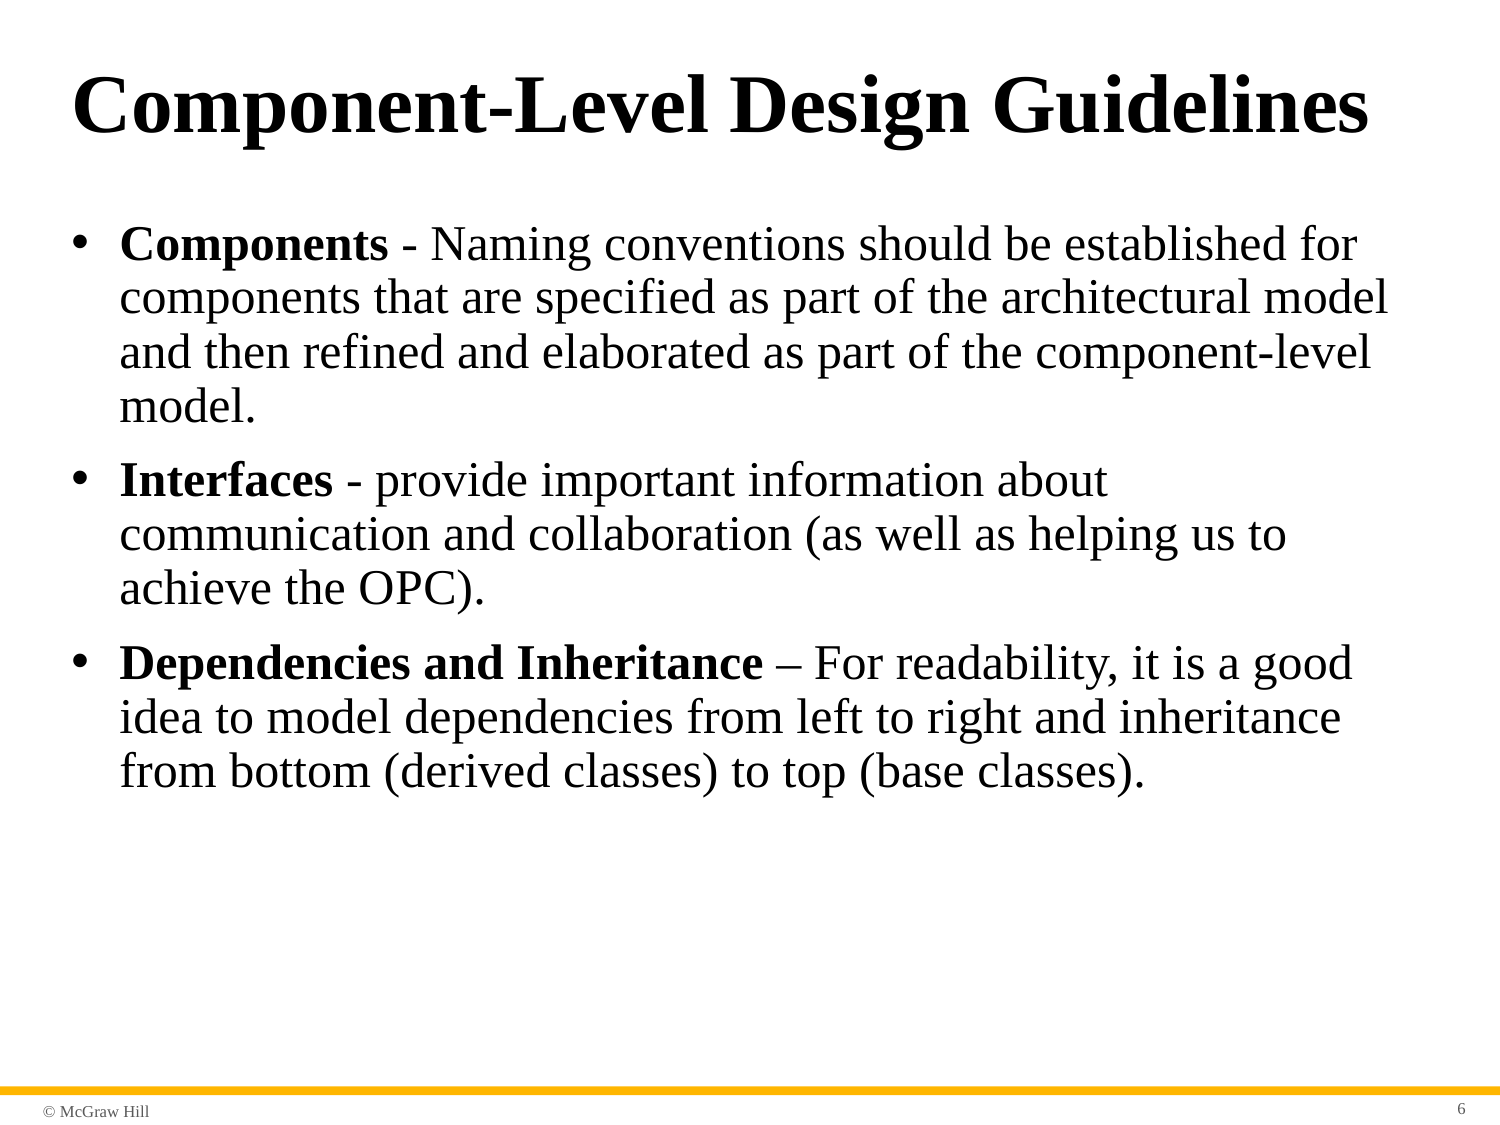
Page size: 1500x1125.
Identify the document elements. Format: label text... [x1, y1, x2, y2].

title Component-Level Design Guidelines [56, 50, 1444, 162]
slide_number 6 [1415, 1094, 1474, 1122]
list Components - Naming conventions should be established for components that are specified as part of the architectural model and then refined and elaborated as part of the component-level model. Interfaces - provide important information about communication and collaboration (as well as helping us to achieve the O P C). Dependencies and Inheritance – For readability, it is a good idea to model dependencies from left to right and inheritance from bottom (derived classes) to top (base classes). [56, 209, 1444, 1010]
